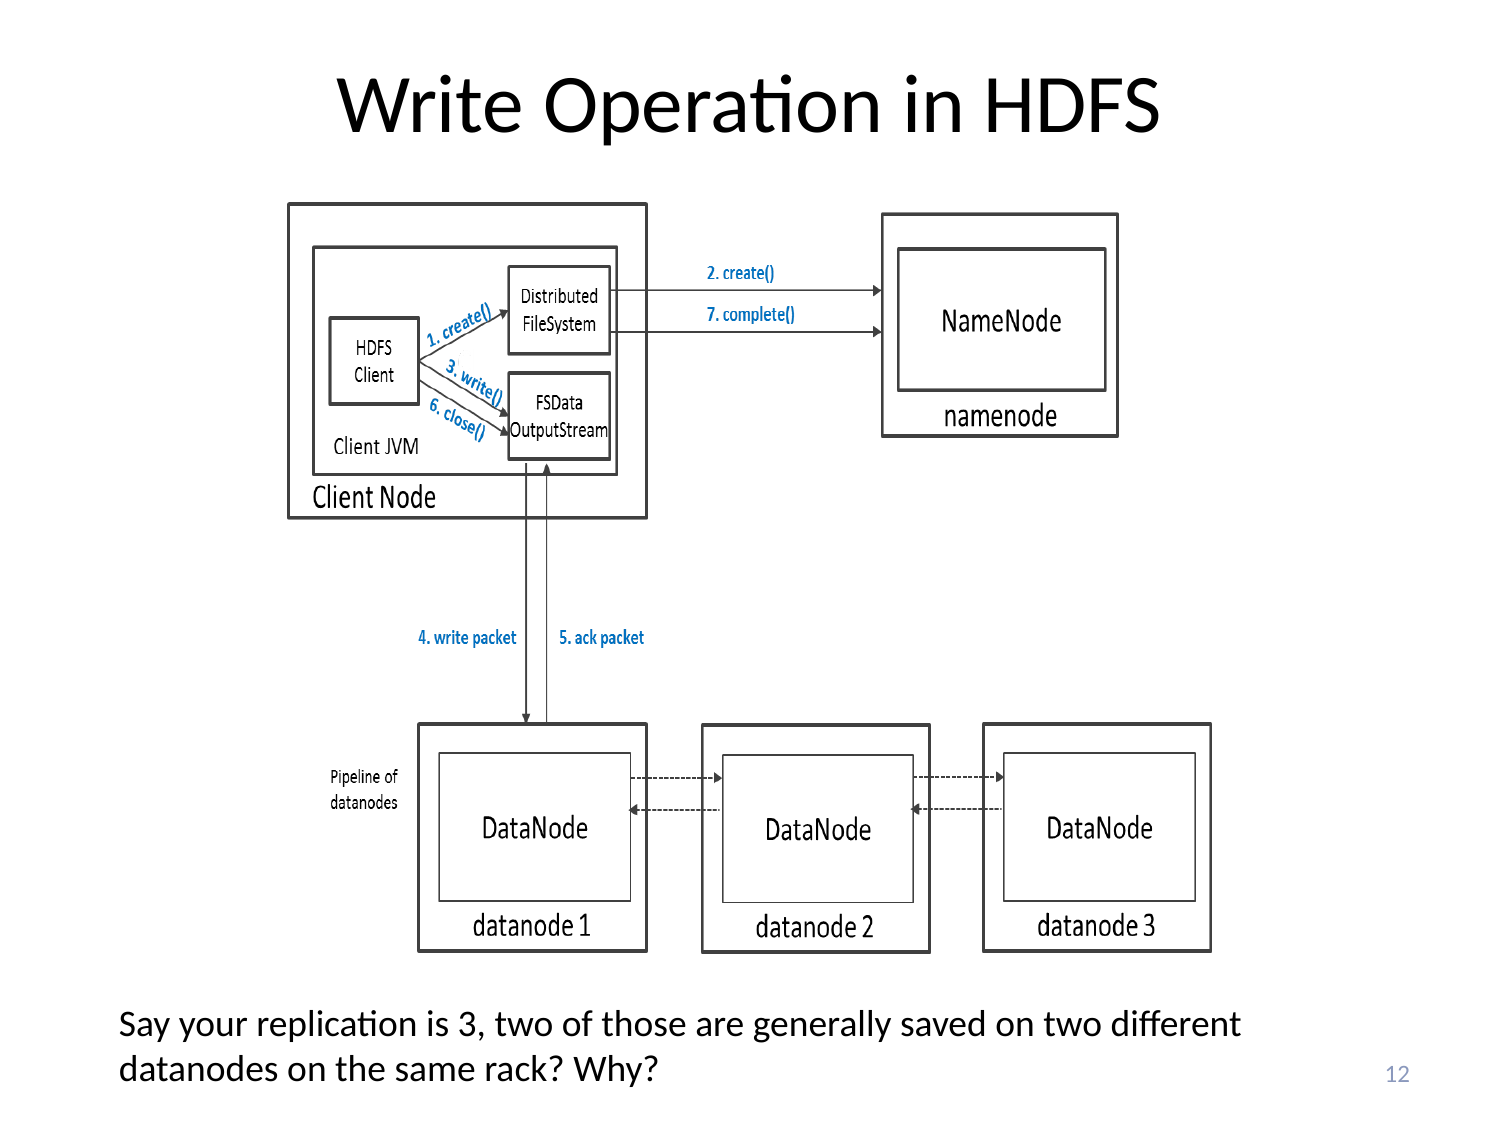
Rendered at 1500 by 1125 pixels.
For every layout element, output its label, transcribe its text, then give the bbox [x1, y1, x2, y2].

text_box Say your replication is 3, two of those are generally saved on two different datanodes on the same rack? Why? [104, 992, 1376, 1097]
slide_number 12 [1342, 1042, 1425, 1103]
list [287, 201, 1212, 968]
title Write Operation in HDFS [75, 38, 1425, 161]
